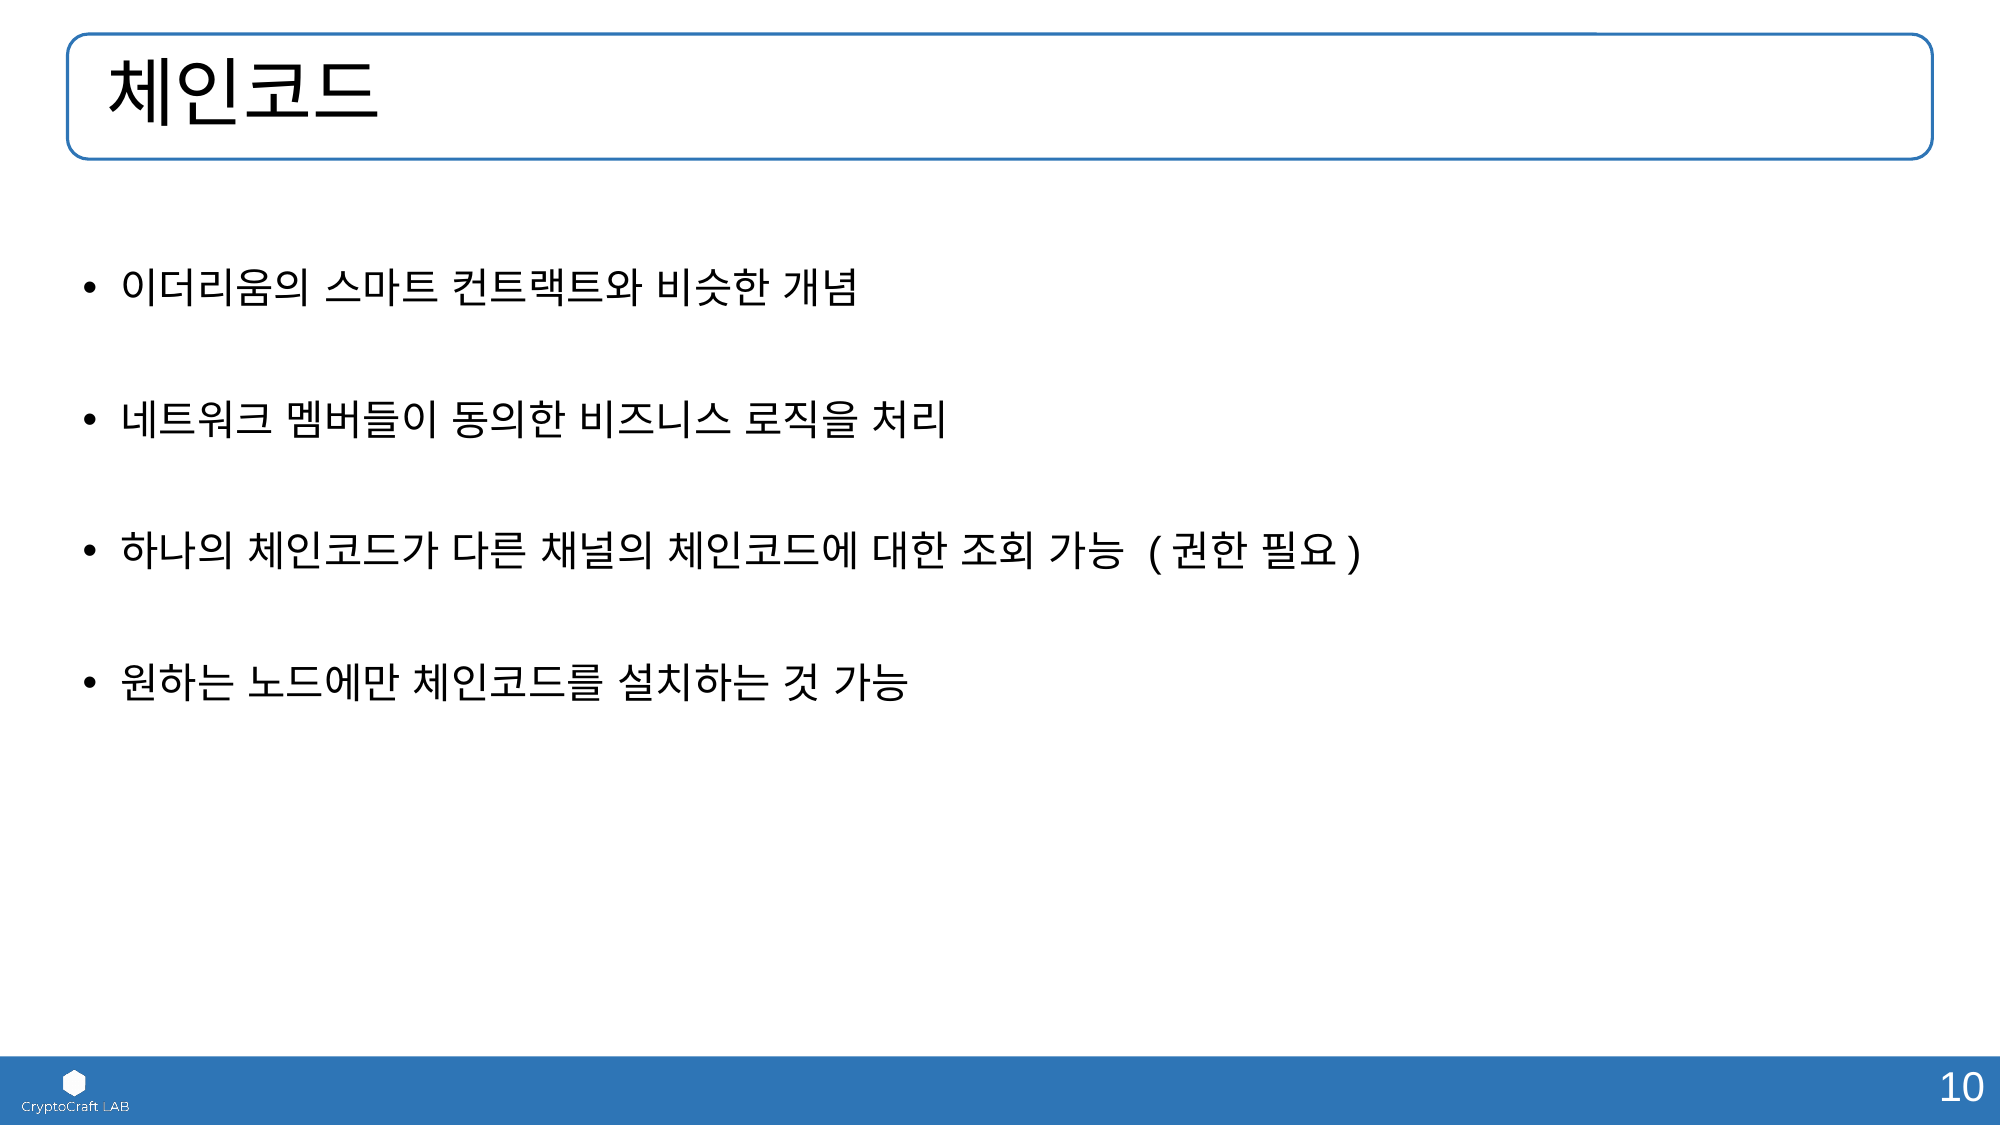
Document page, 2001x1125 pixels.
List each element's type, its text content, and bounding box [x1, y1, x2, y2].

list 이더리움의 스마트 컨트랙트와 비슷한 개념 네트워크 멤버들이 동의한 비즈니스 로직을 처리 하나의 체인코드가 다른 채널의 체인코드에 대한 조회 가능 (권한 필요) 원하는 노드에만 체인코드를 설치하는 것 가능 [67, 189, 1933, 1019]
title 체인코드 [91, 34, 1933, 160]
picture [13, 1061, 138, 1123]
